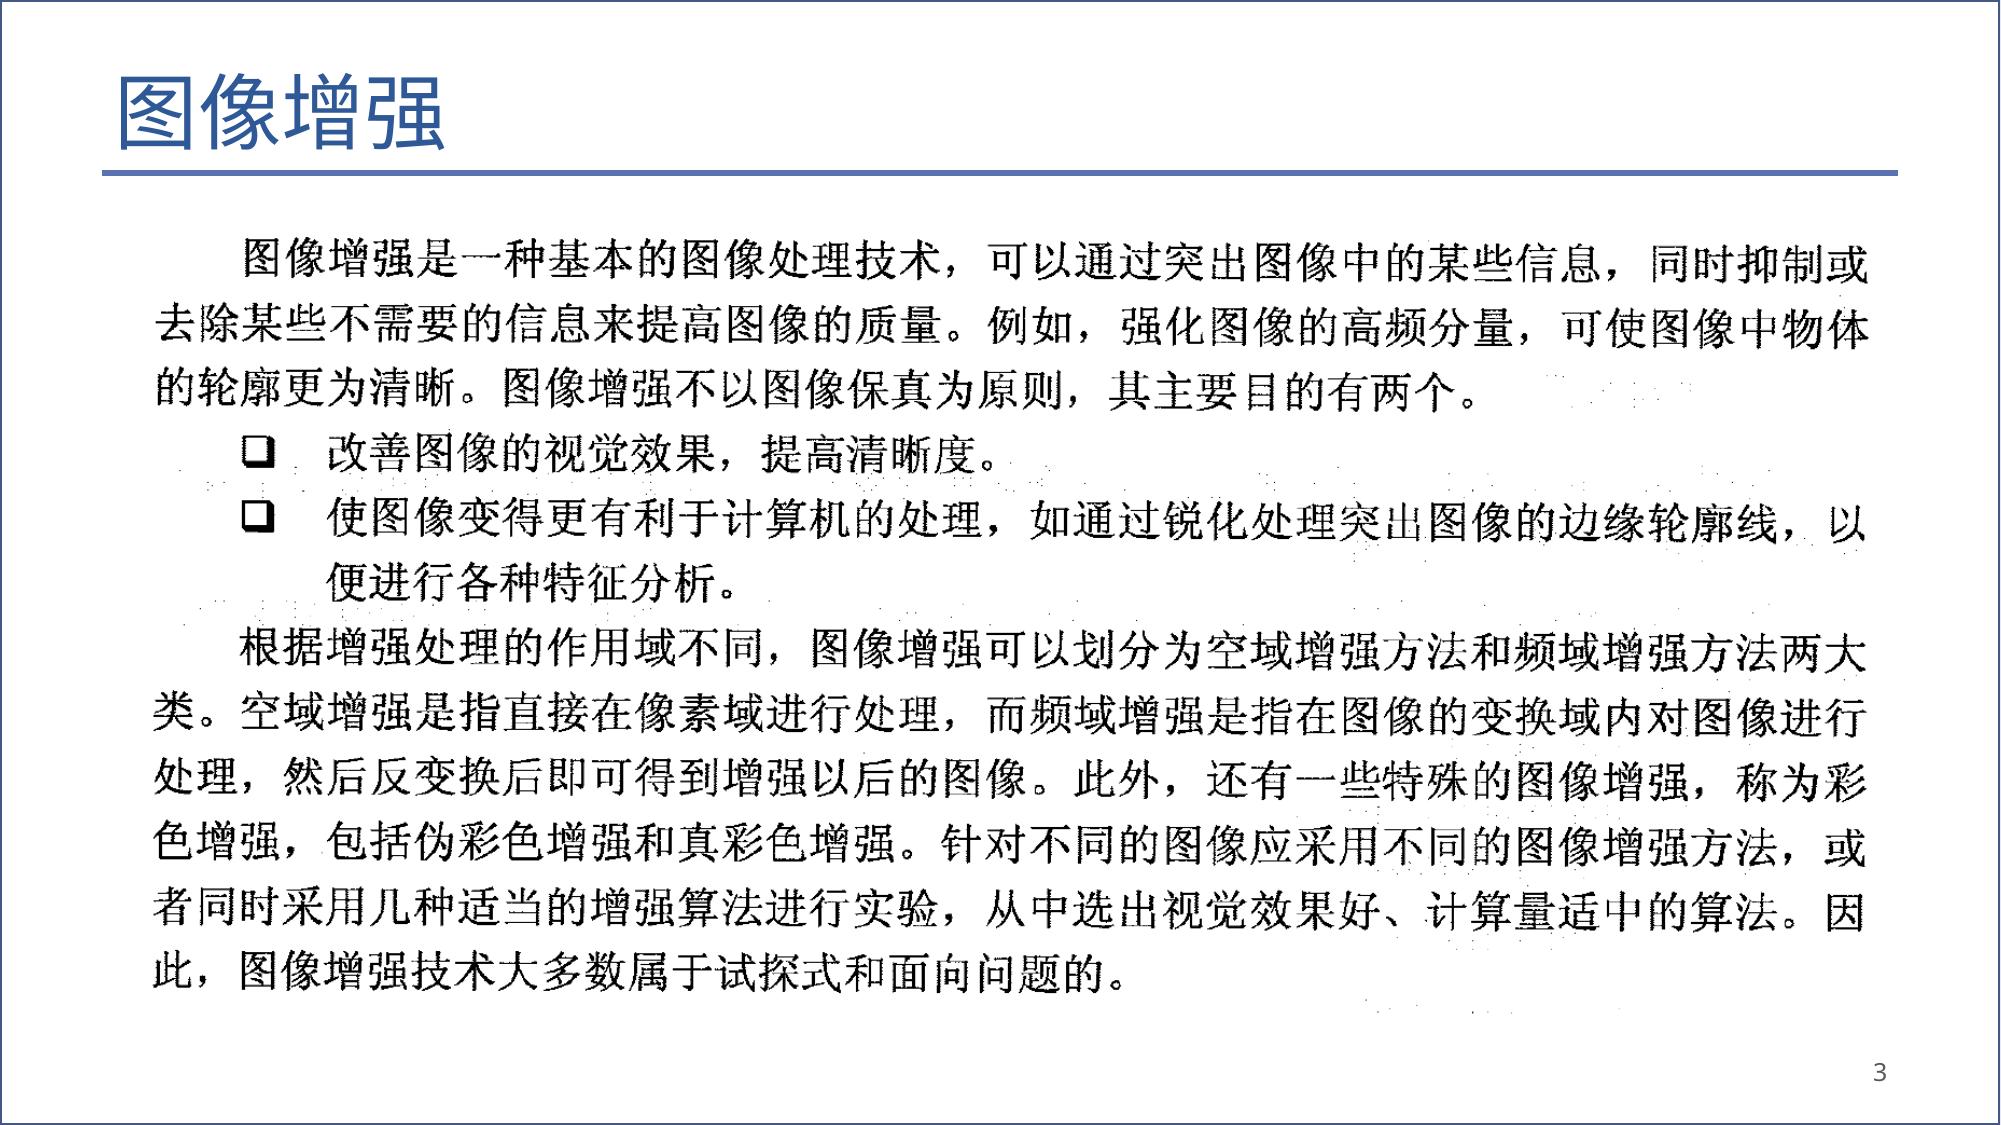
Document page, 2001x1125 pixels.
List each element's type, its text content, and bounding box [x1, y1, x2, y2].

title 图像增强 [99, 0, 1900, 169]
slide_number 3 [1868, 1042, 1992, 1103]
picture [131, 207, 1901, 1019]
